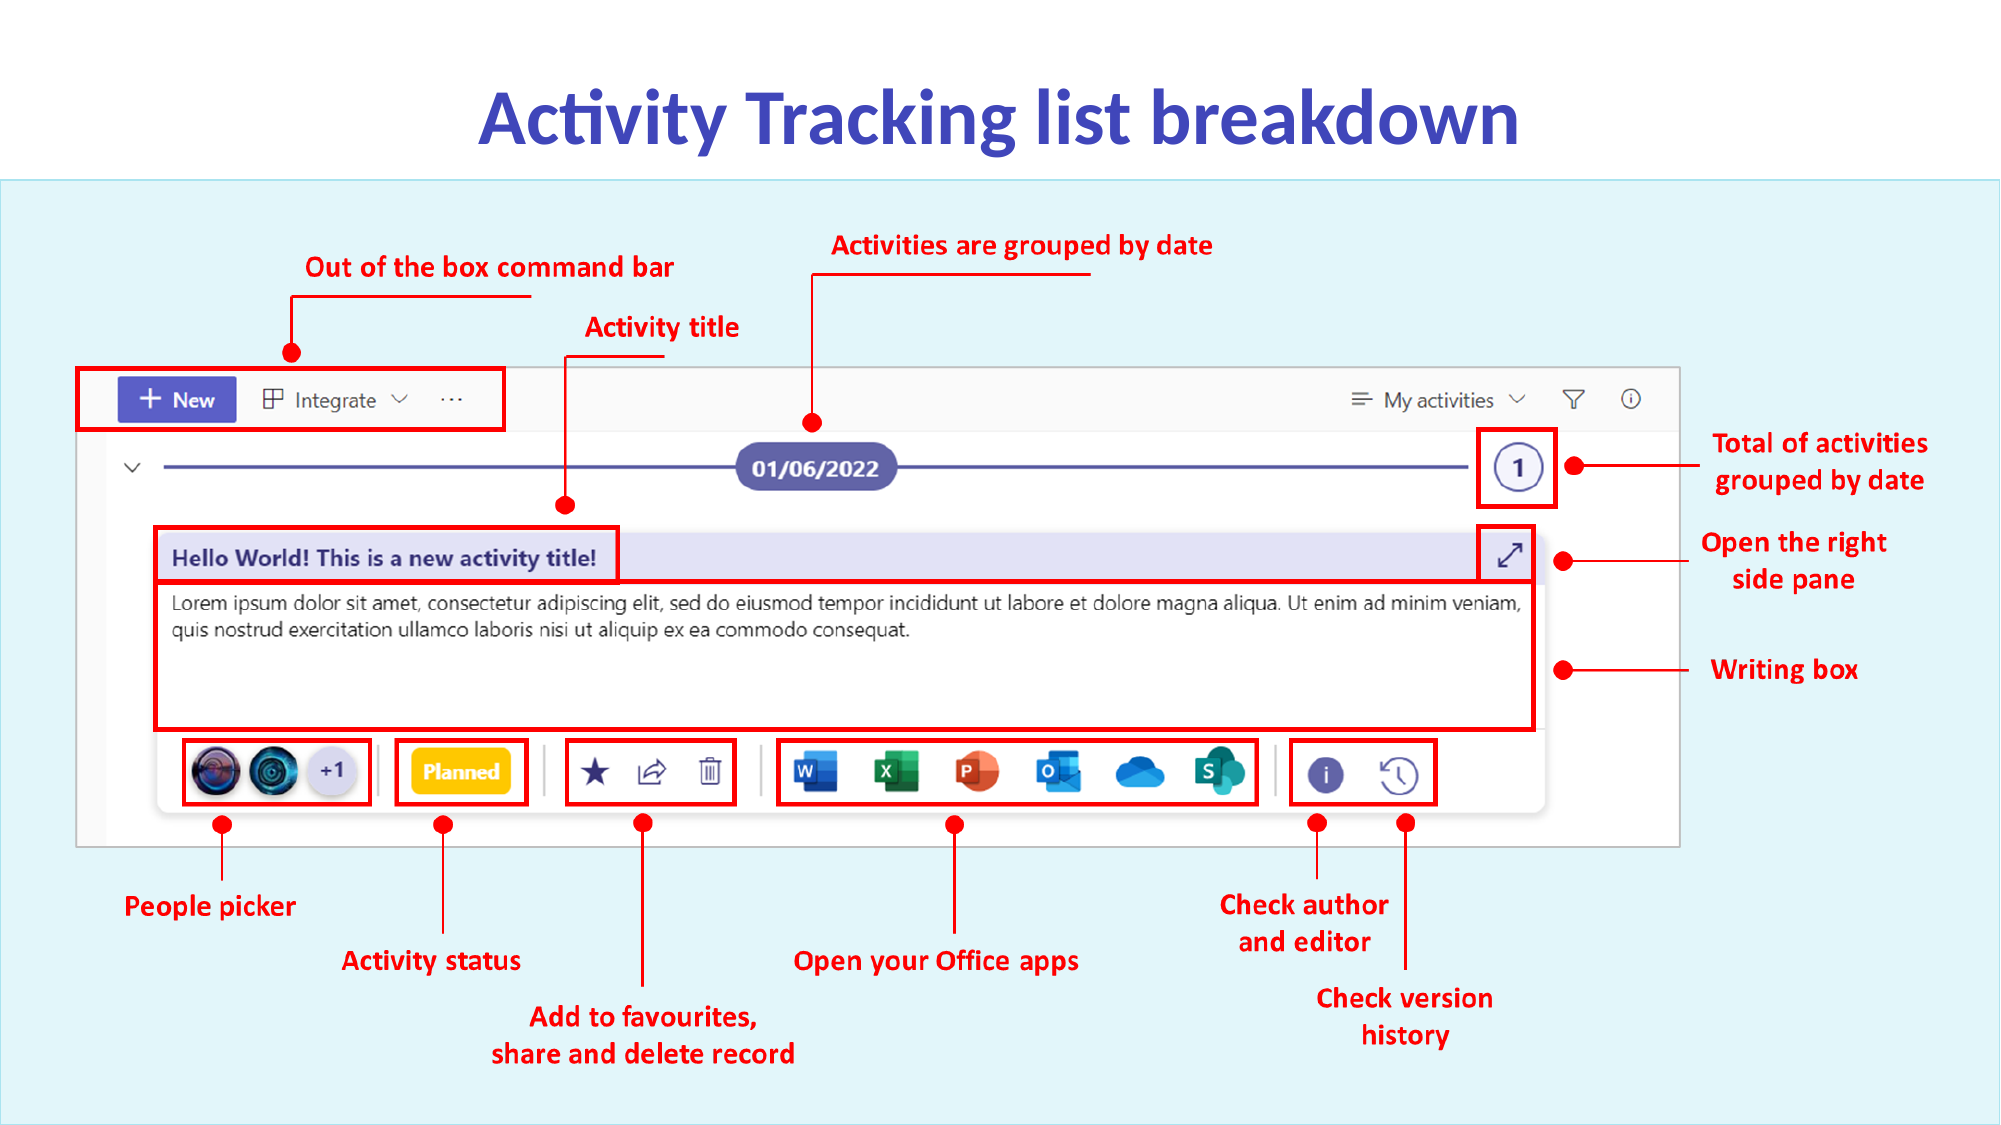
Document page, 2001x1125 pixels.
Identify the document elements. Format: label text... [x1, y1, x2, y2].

text_box [0, 179, 2000, 1125]
picture [75, 216, 1955, 1090]
text_box Activity Tracking list breakdown [244, 57, 1756, 168]
